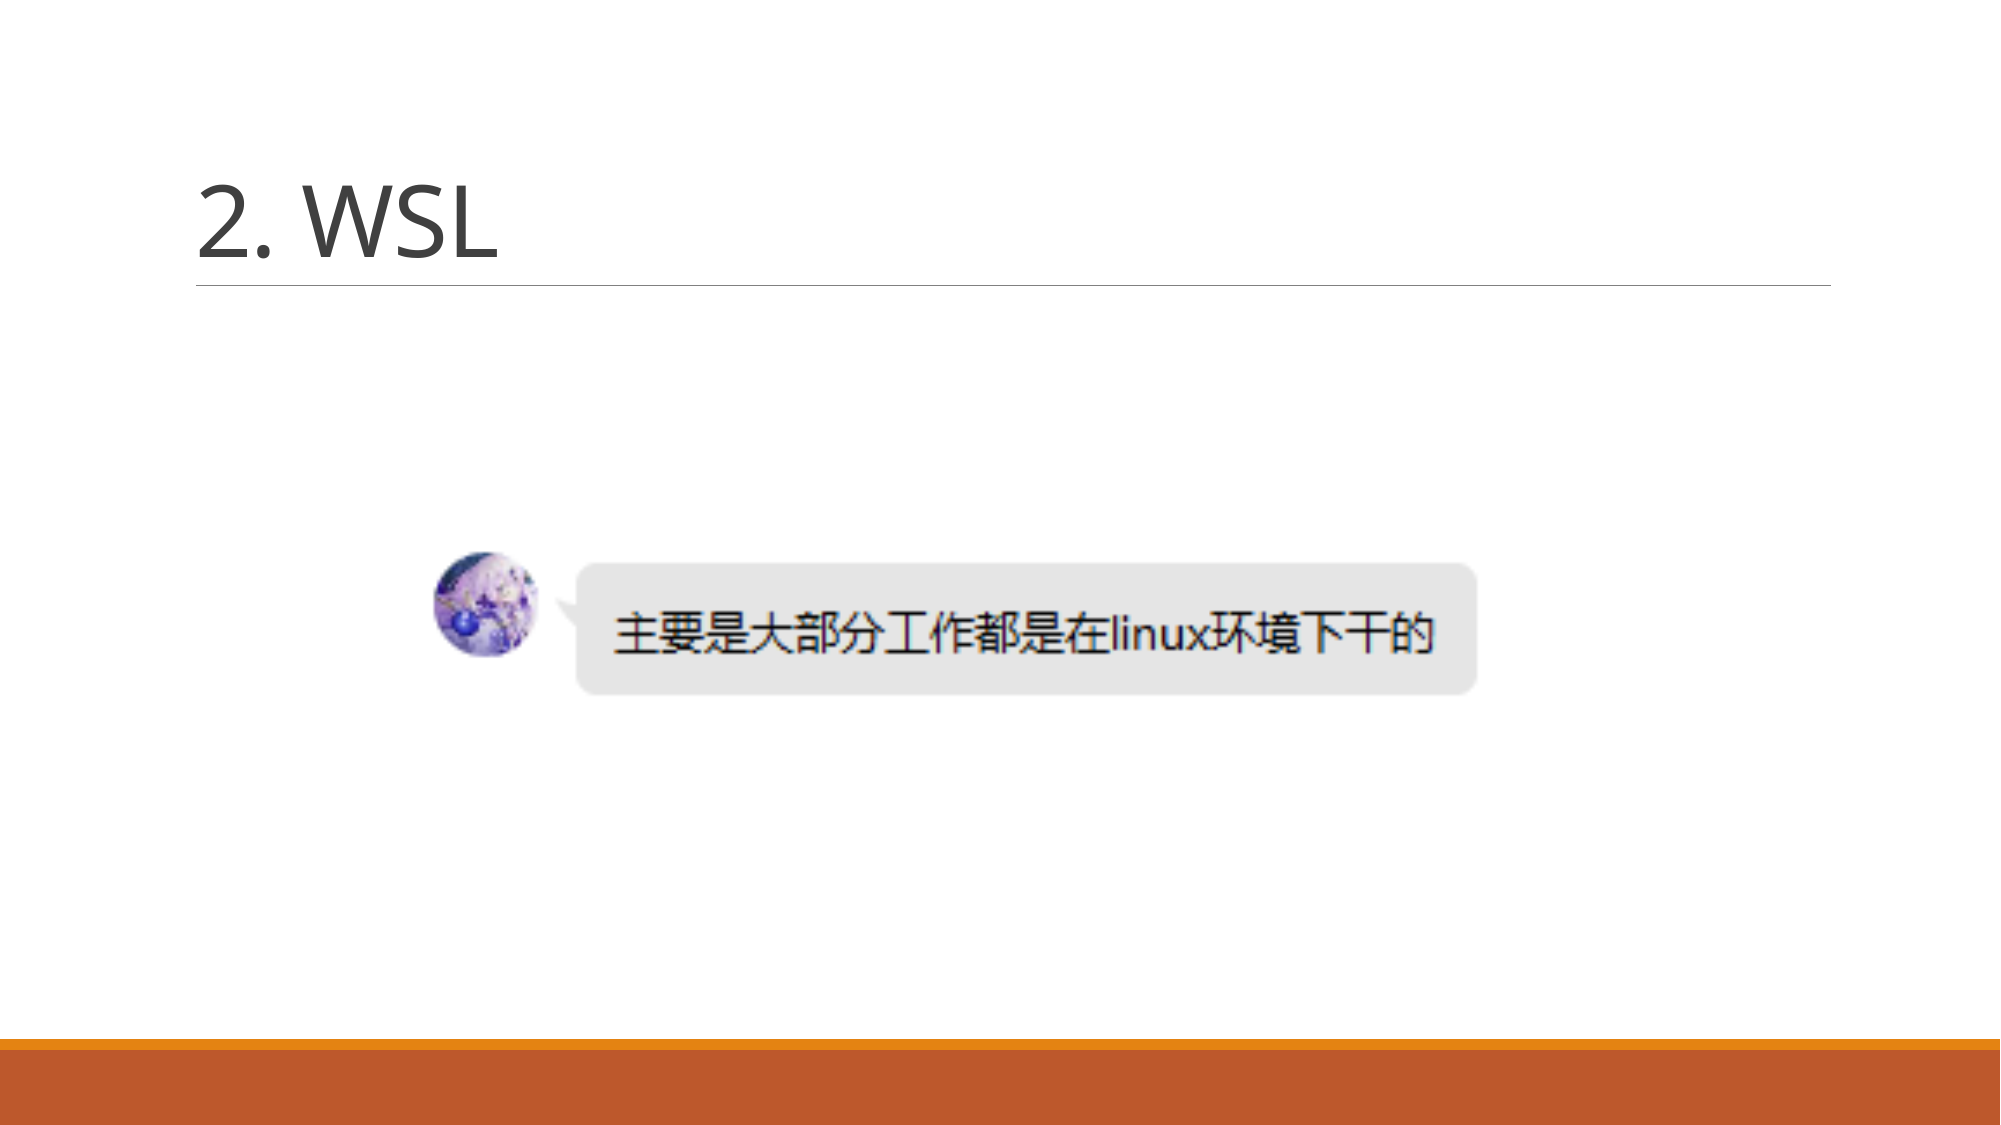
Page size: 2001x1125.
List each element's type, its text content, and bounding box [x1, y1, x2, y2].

title 2. WSL [180, 47, 1830, 285]
picture [411, 525, 1514, 738]
